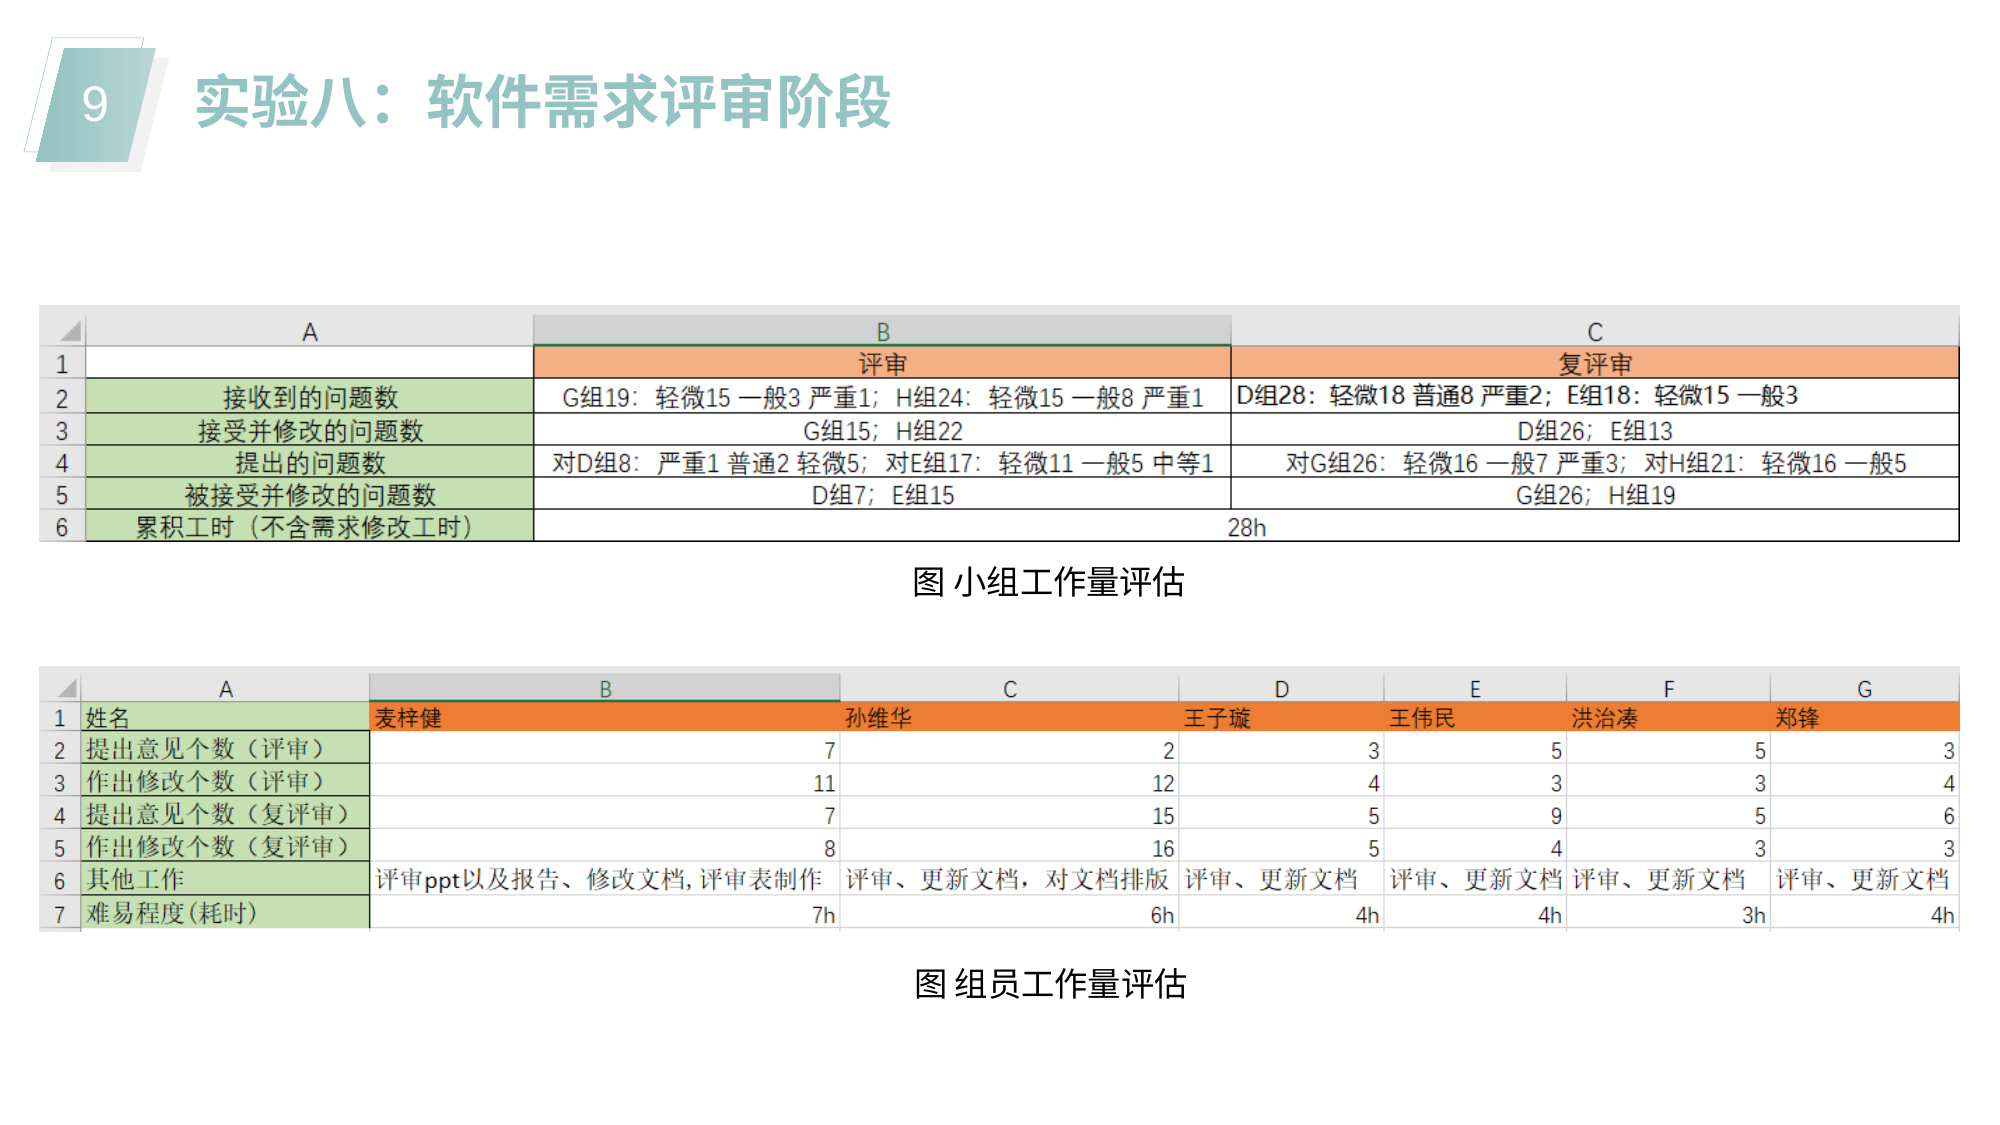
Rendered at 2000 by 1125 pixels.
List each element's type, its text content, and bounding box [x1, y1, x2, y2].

picture [39, 305, 1960, 542]
text_box 实验八：软件需求评审阶段 [178, 58, 943, 143]
text_box 图 小组工作量评估 [898, 554, 1202, 609]
picture [39, 665, 1960, 932]
text_box 图 组员工作量评估 [899, 955, 1203, 1011]
